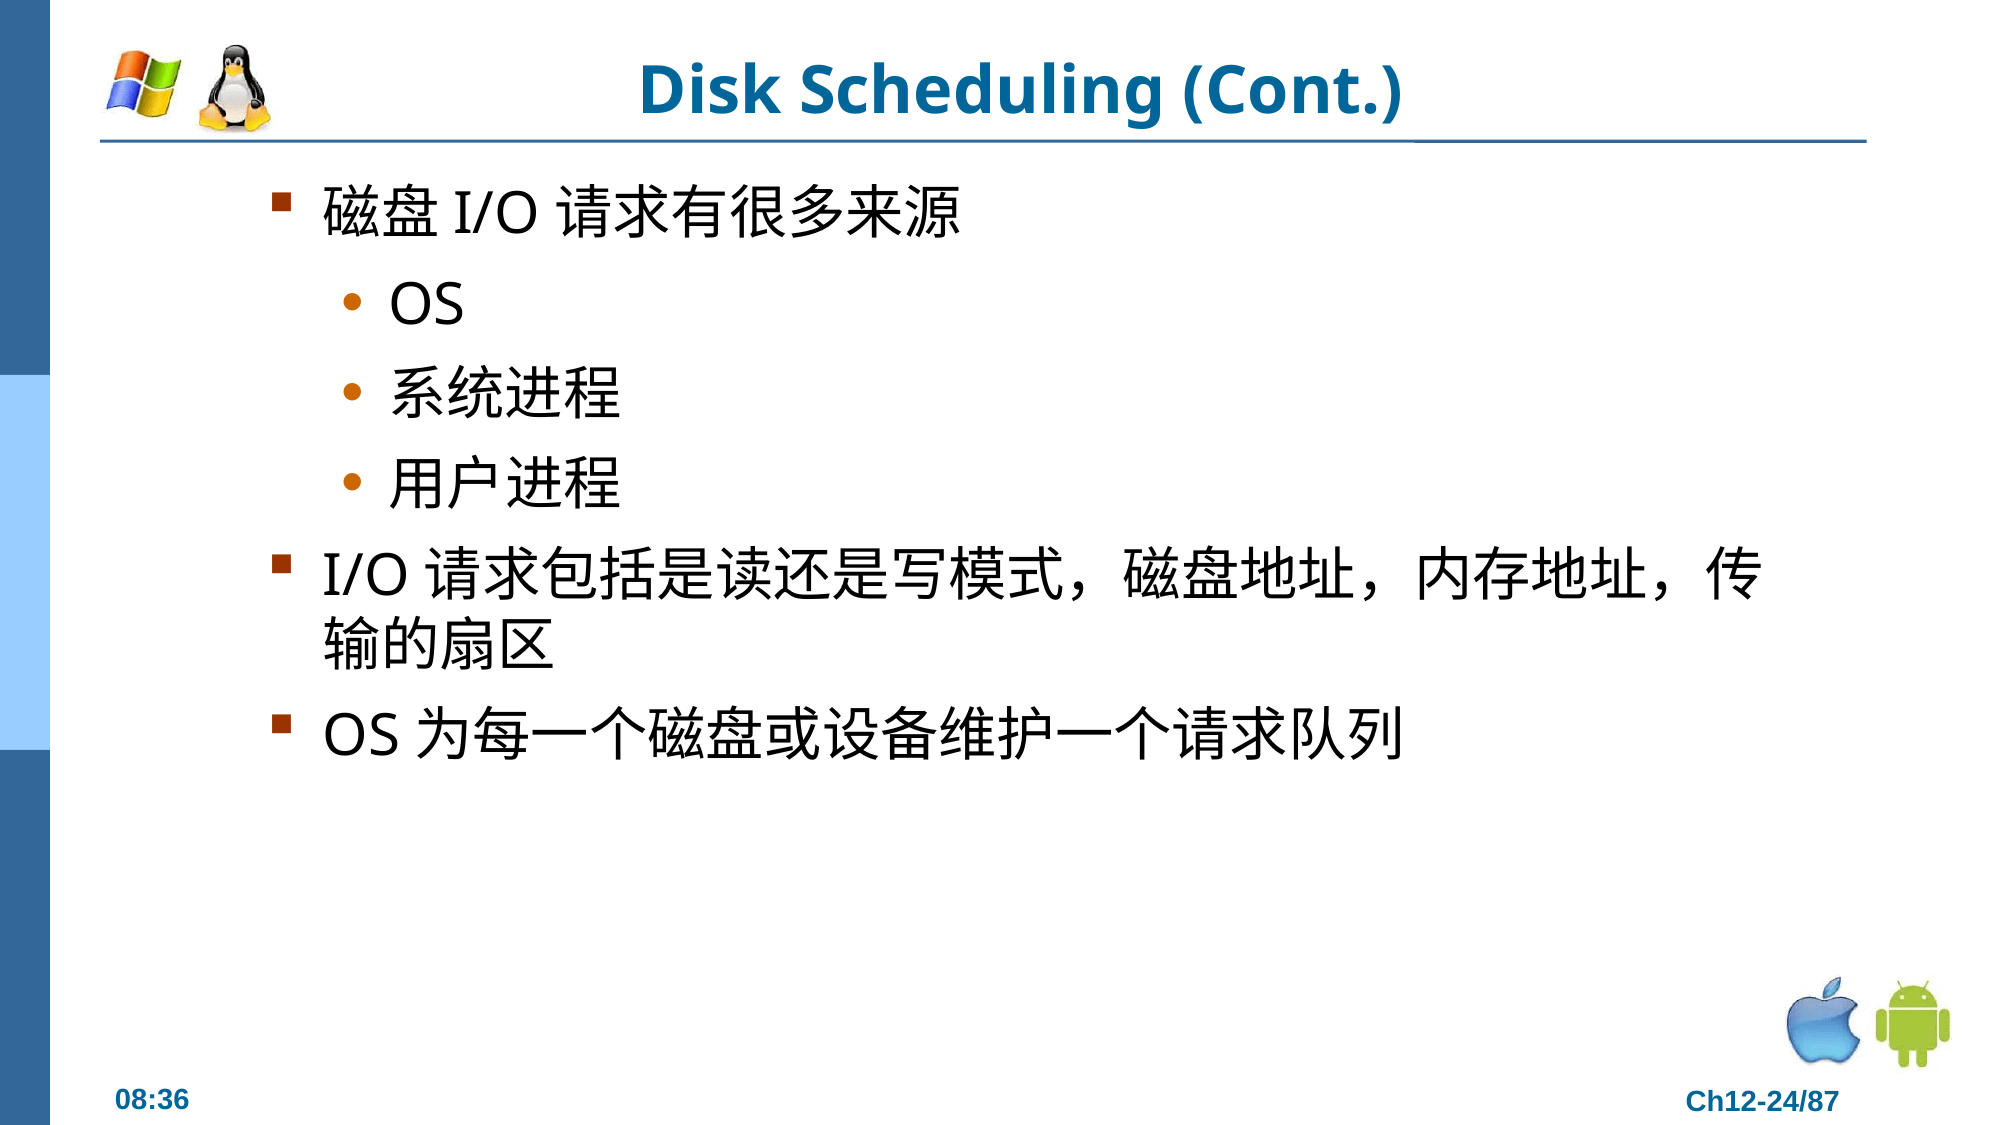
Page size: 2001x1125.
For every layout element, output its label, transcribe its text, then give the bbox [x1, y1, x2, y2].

picture [1774, 973, 1959, 1074]
list 磁盘I/O请求有很多来源 OS 系统进程 用户进程 I/O请求包括是读还是写模式，磁盘地址，内存地址，传输的扇区 OS为每一个磁盘或设备维护一个请求队列 [251, 167, 1805, 953]
picture [99, 36, 285, 137]
title Disk Scheduling (Cont.) [366, 40, 1675, 135]
